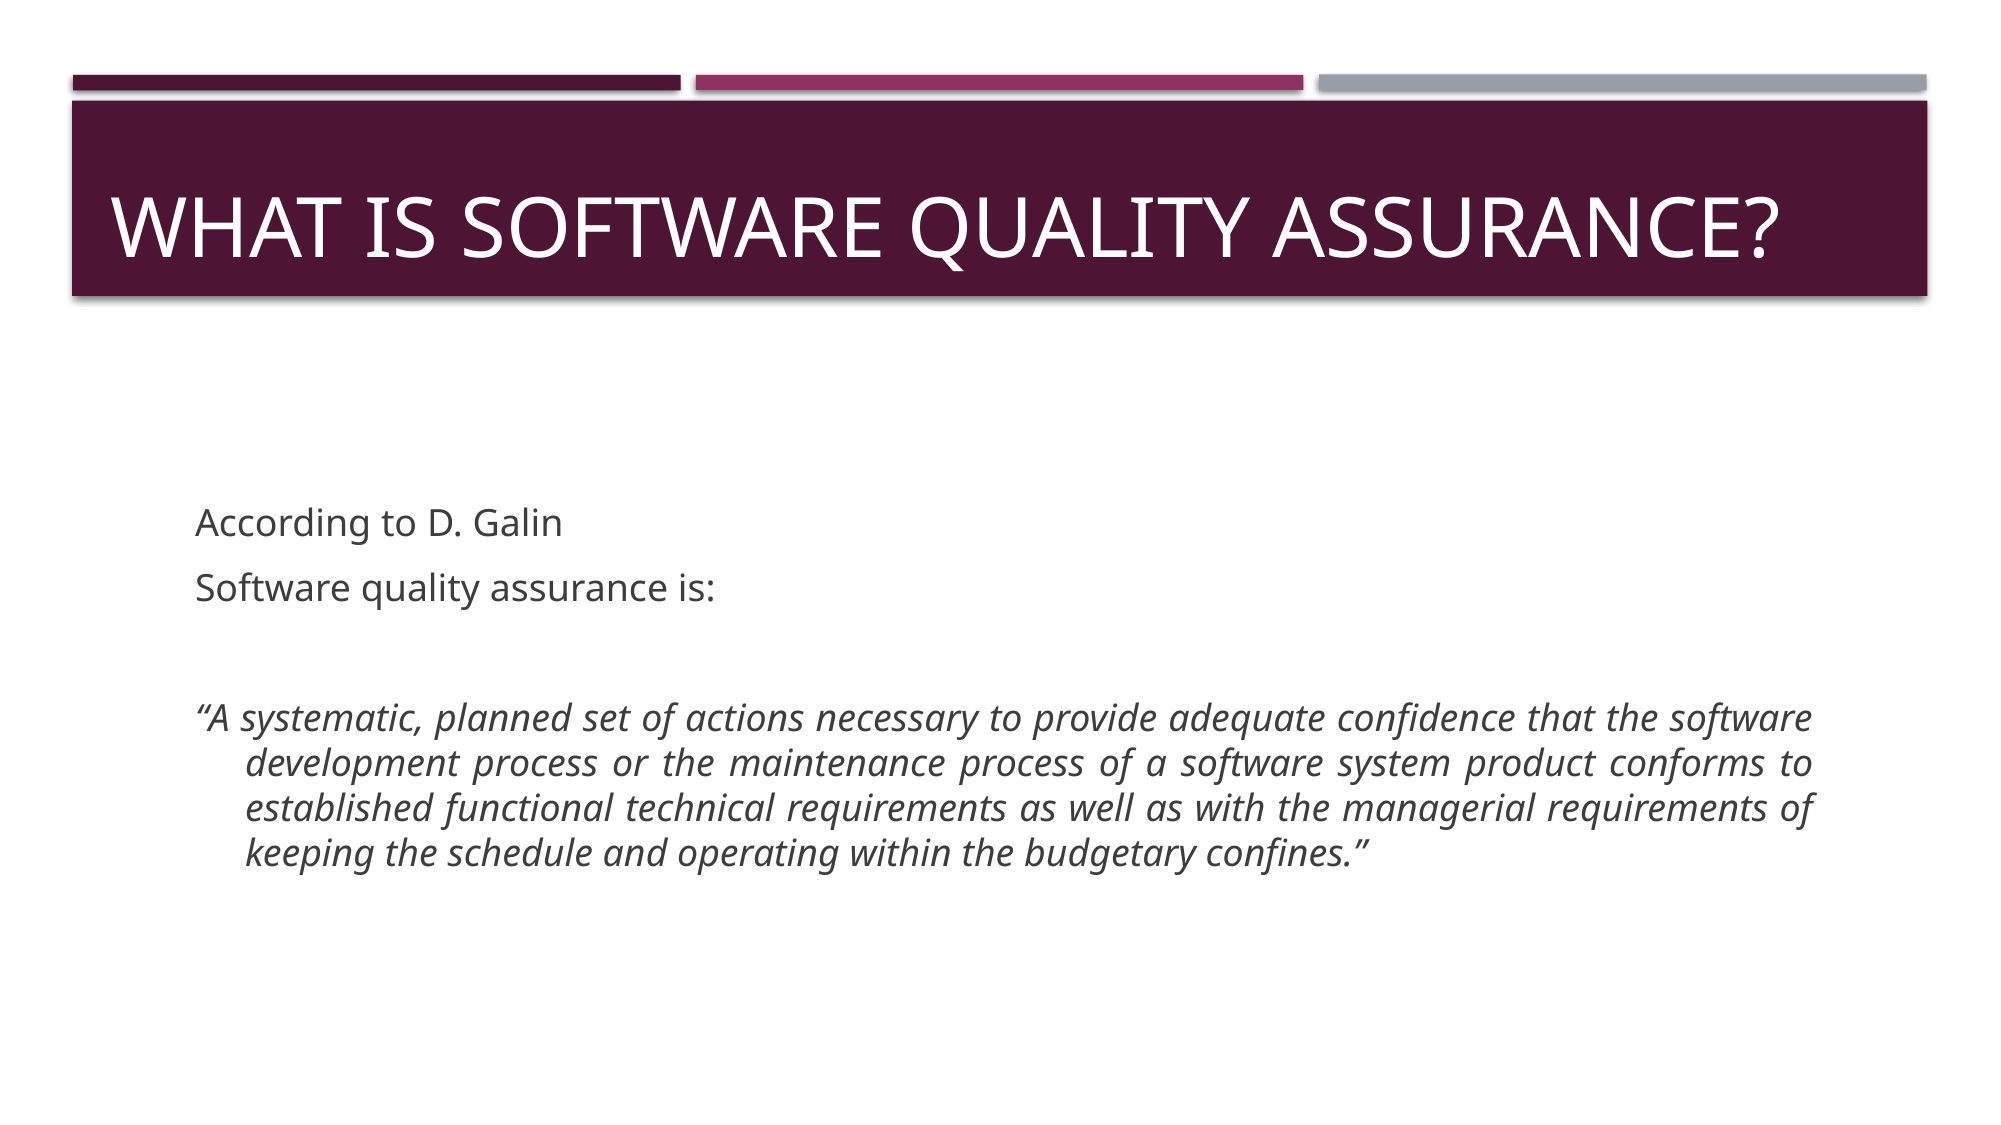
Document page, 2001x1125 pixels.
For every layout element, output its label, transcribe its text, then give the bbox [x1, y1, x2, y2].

title What is Software Quality Assurance? [95, 115, 1905, 282]
list According to D. Galin Software quality assurance is: “A systematic, planned set of actions necessary to provide adequate confidence that the software development process or the maintenance process of a software system product conforms to established functional technical requirements as well as with the managerial requirements of keeping the schedule and operating within the budgetary confines.” [180, 409, 1830, 963]
